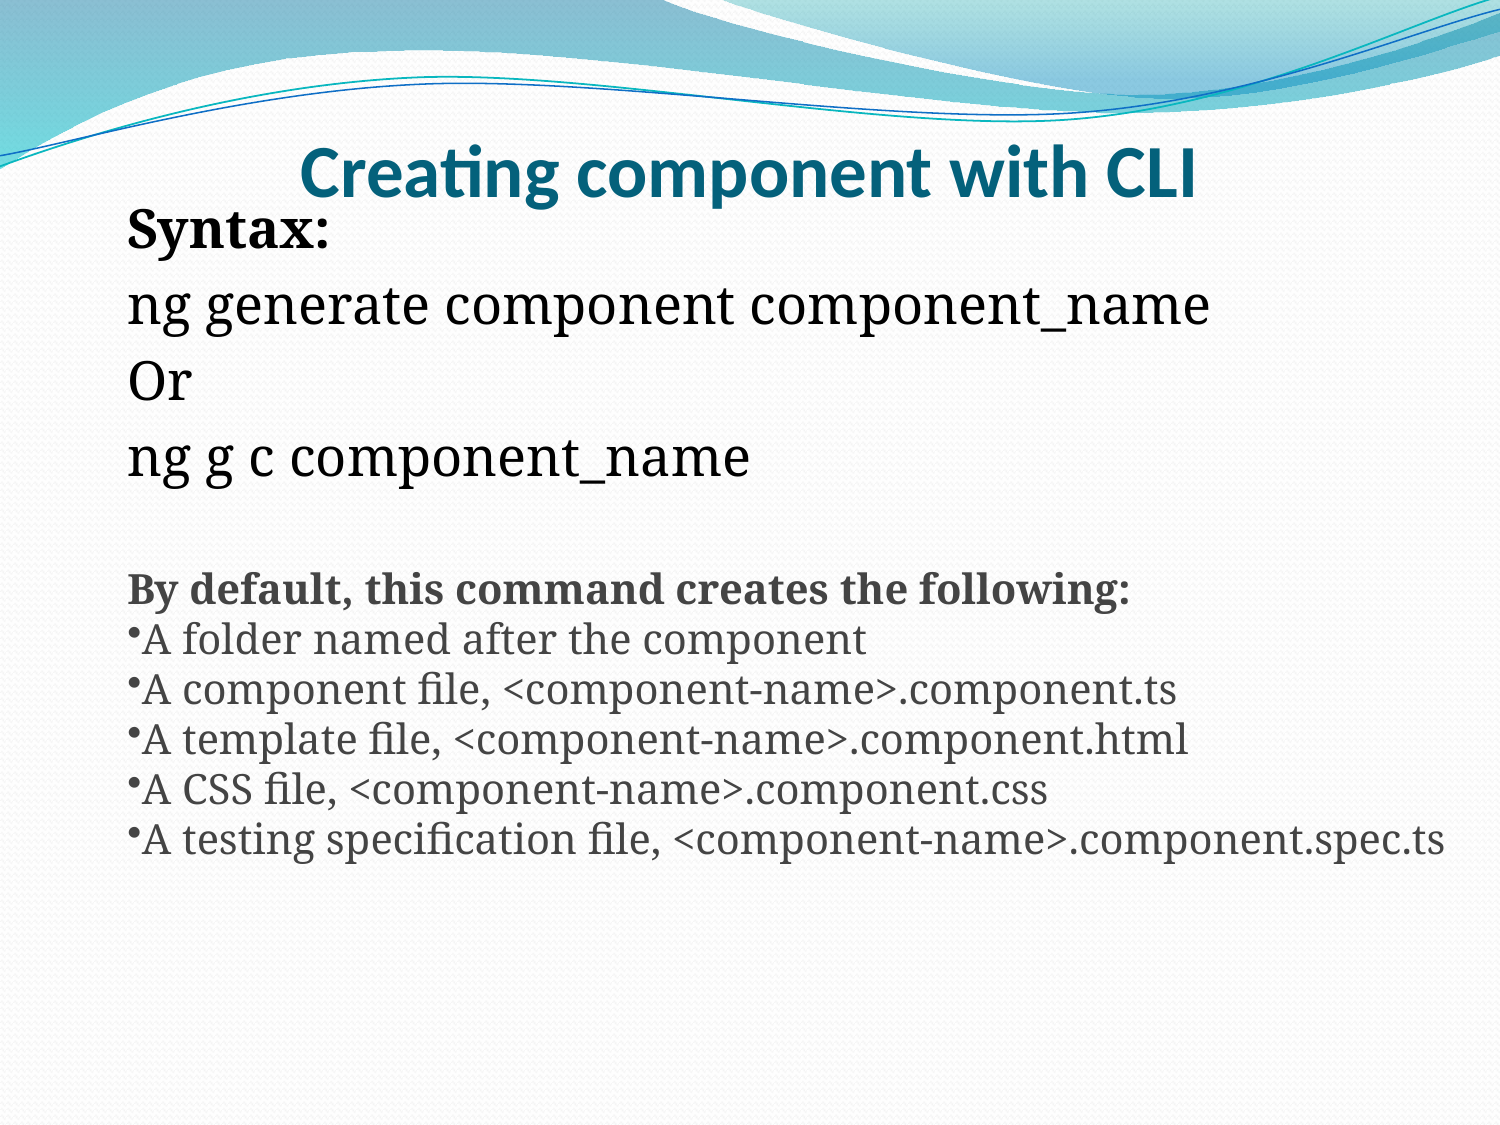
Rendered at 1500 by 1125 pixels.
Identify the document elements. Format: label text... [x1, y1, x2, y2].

title Creating component with CLI [75, 115, 1425, 303]
list Syntax: ng generate component component_name Or ng g c component_name By default, this command creates the following: A folder named after the component A component file, <component-name>.component.ts A template file, <component-name>.component.html A CSS file, <component-name>.component.css A testing specification file, <component-name>.component.spec.ts [112, 187, 1463, 1025]
